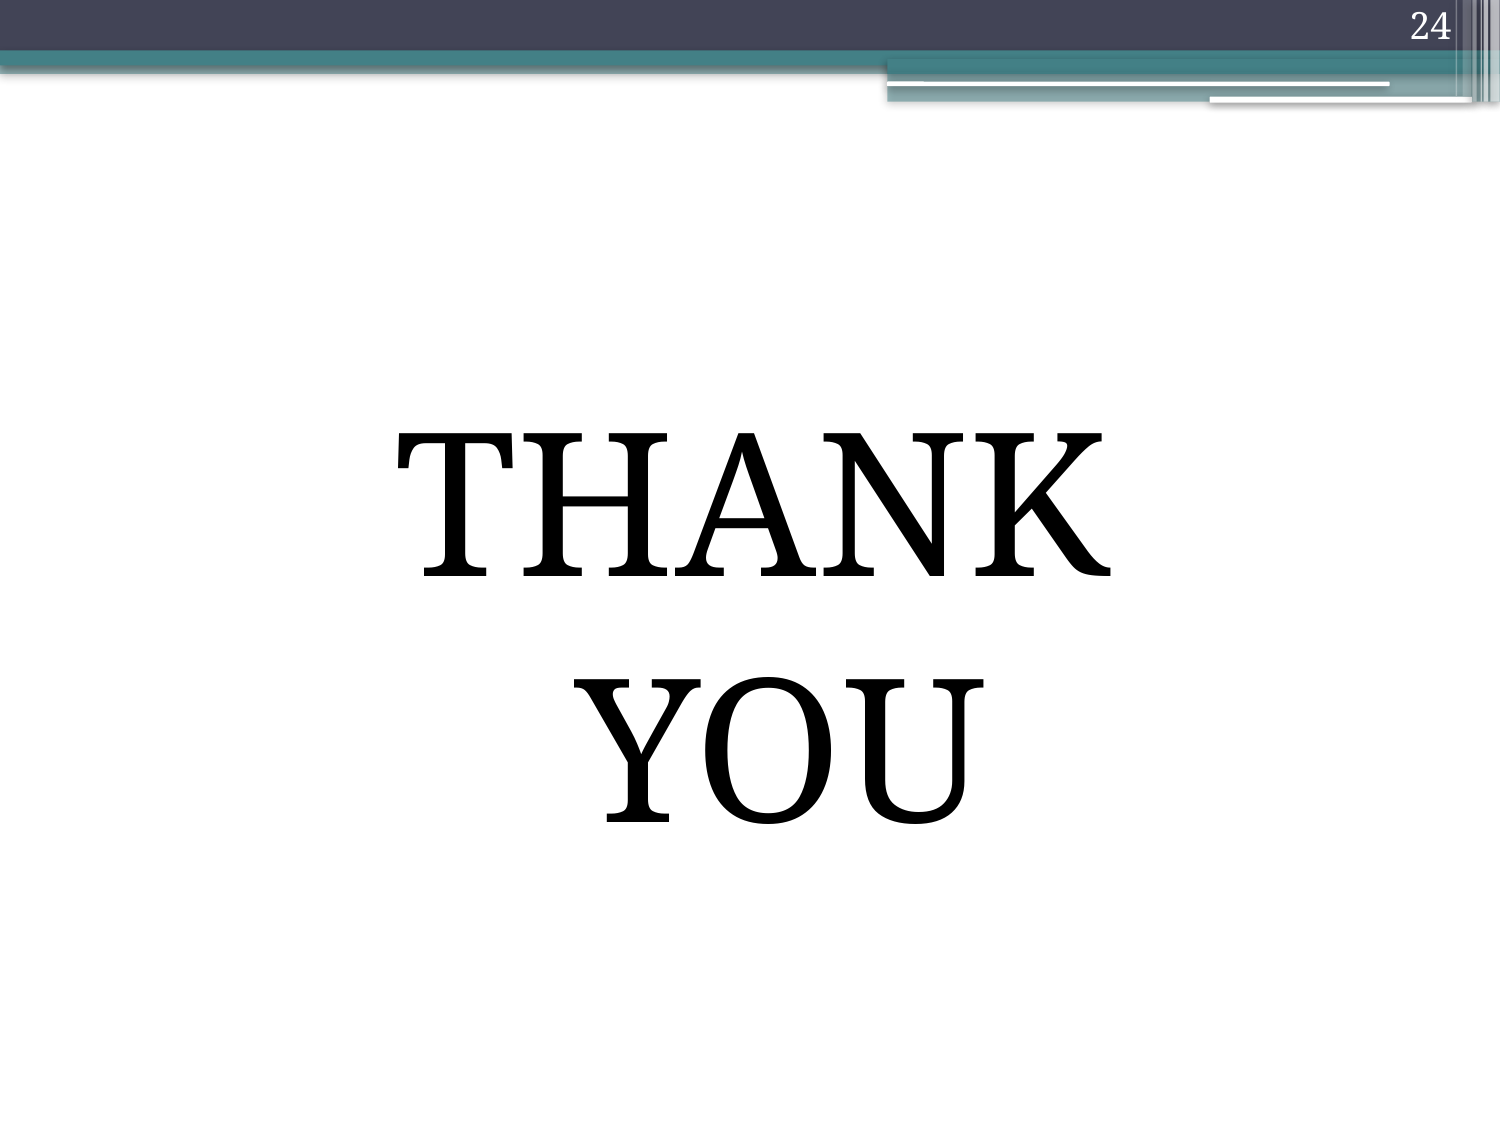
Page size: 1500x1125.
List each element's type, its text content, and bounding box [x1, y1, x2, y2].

list THANK YOU [75, 368, 1425, 1079]
slide_number 24 [1341, 0, 1466, 61]
